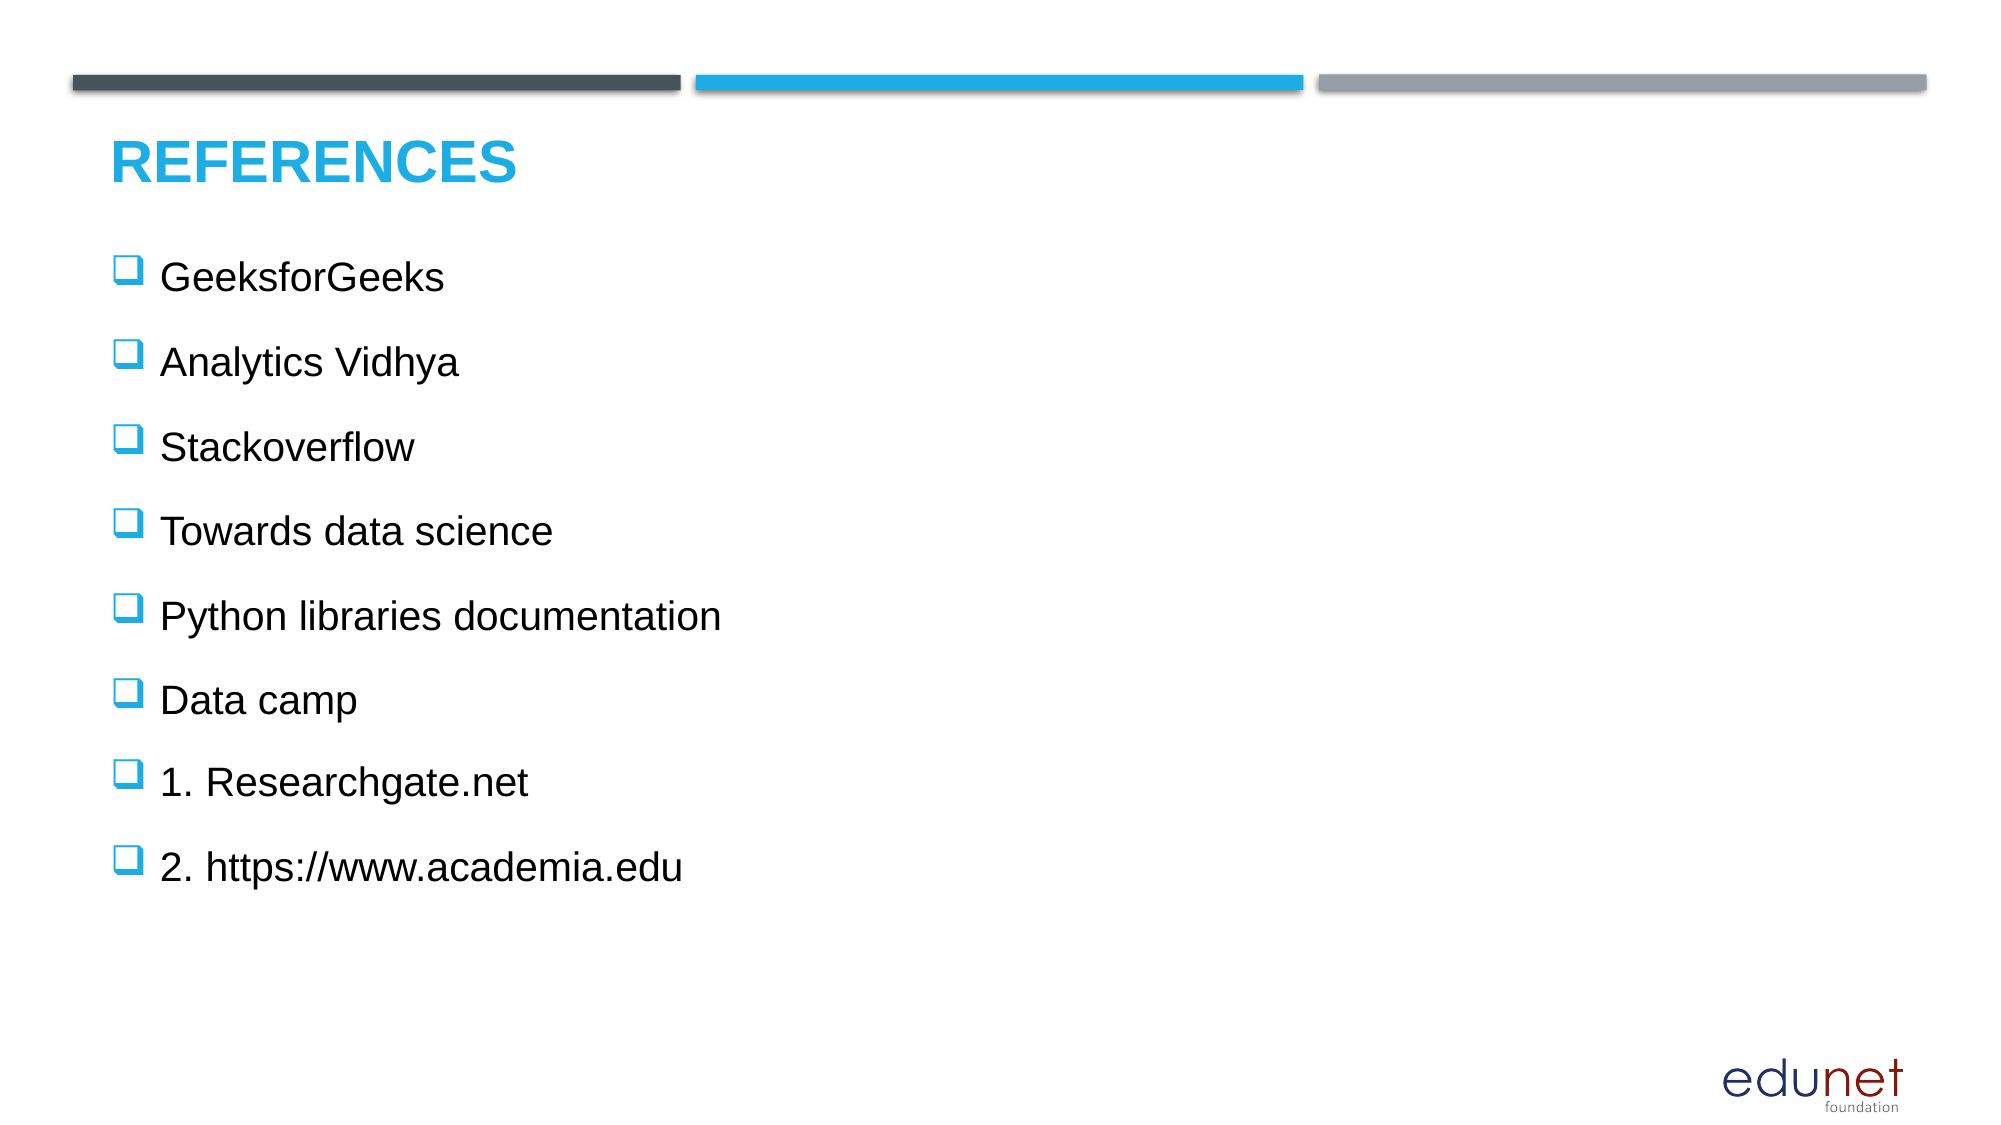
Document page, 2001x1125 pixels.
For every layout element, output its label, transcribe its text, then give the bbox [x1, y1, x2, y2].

title References [95, 115, 1905, 203]
list GeeksforGeeks Analytics Vidhya Stackoverflow Towards data science Python libraries documentation Data camp 1. Researchgate.net 2. https://www.academia.edu [95, 213, 1905, 981]
picture [1719, 1056, 1905, 1116]
